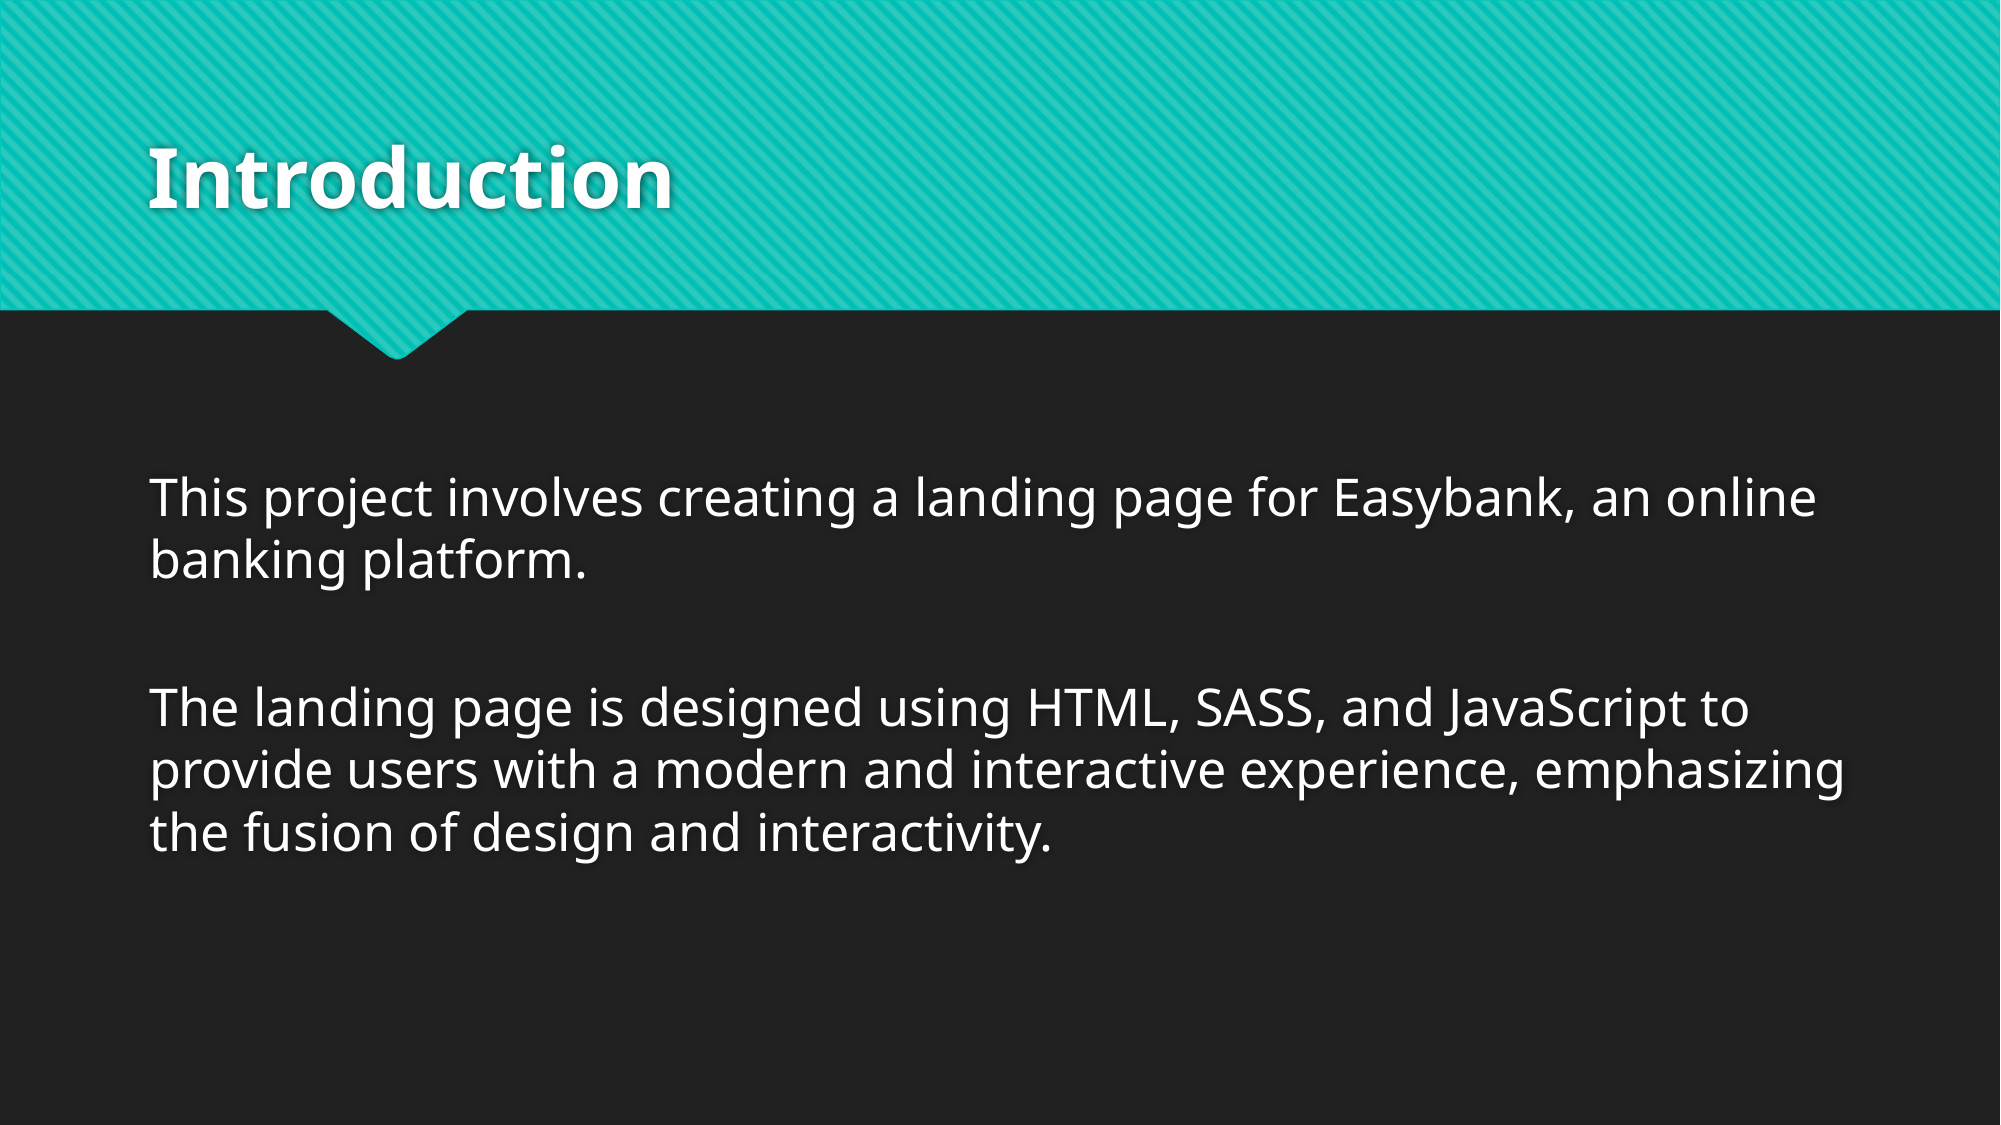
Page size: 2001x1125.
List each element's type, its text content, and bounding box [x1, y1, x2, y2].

title Introduction [132, 73, 1868, 233]
list This project involves creating a landing page for Easybank, an online banking platform. The landing page is designed using HTML, SASS, and JavaScript to provide users with a modern and interactive experience, emphasizing the fusion of design and interactivity. [134, 364, 1866, 962]
